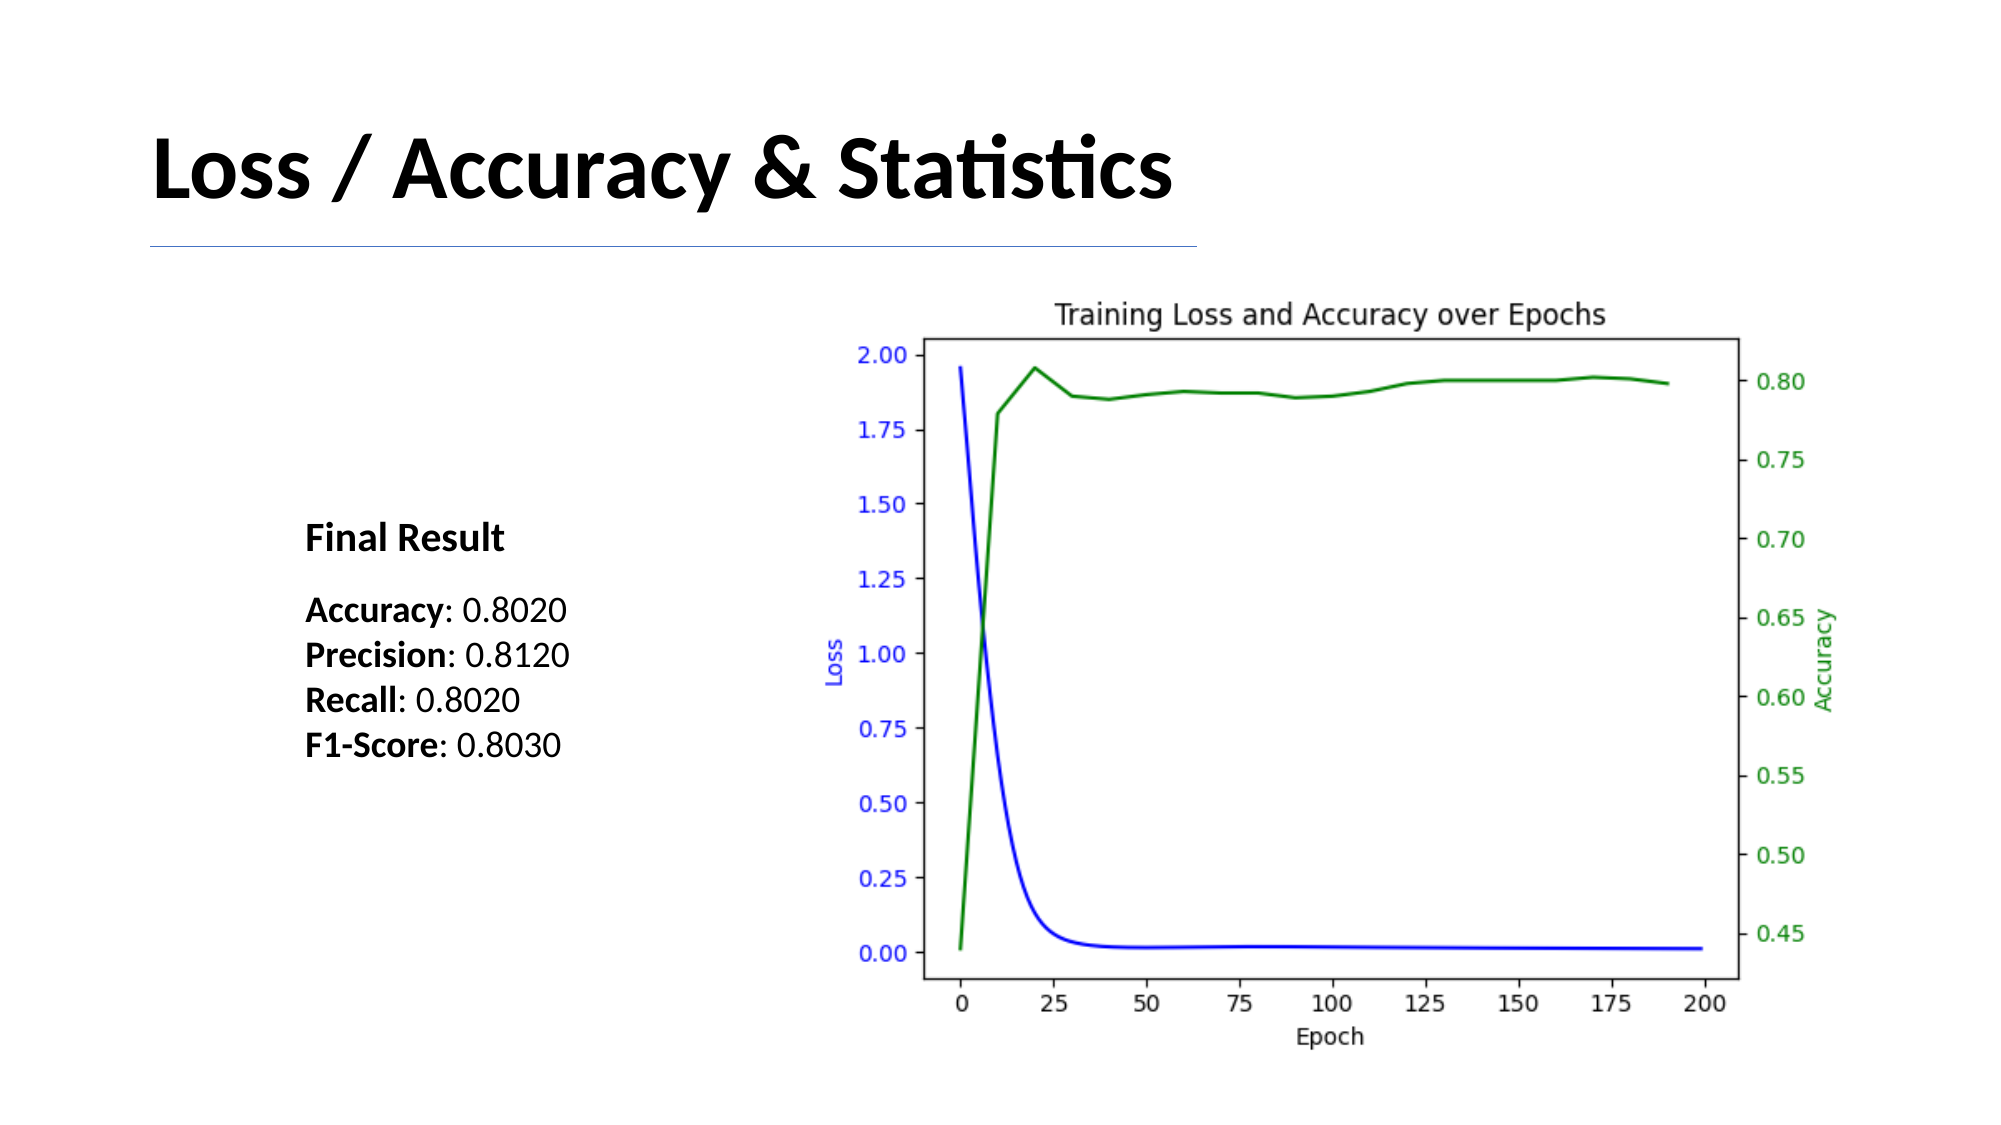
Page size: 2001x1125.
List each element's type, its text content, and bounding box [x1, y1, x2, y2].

text_box Accuracy: 0.8020 Precision: 0.8120 Recall: 0.8020 F1-Score: 0.8030 [290, 577, 713, 773]
title Loss / Accuracy & Statistics [137, 59, 1863, 278]
picture [799, 277, 1863, 1075]
text_box Final Result [290, 502, 779, 568]
